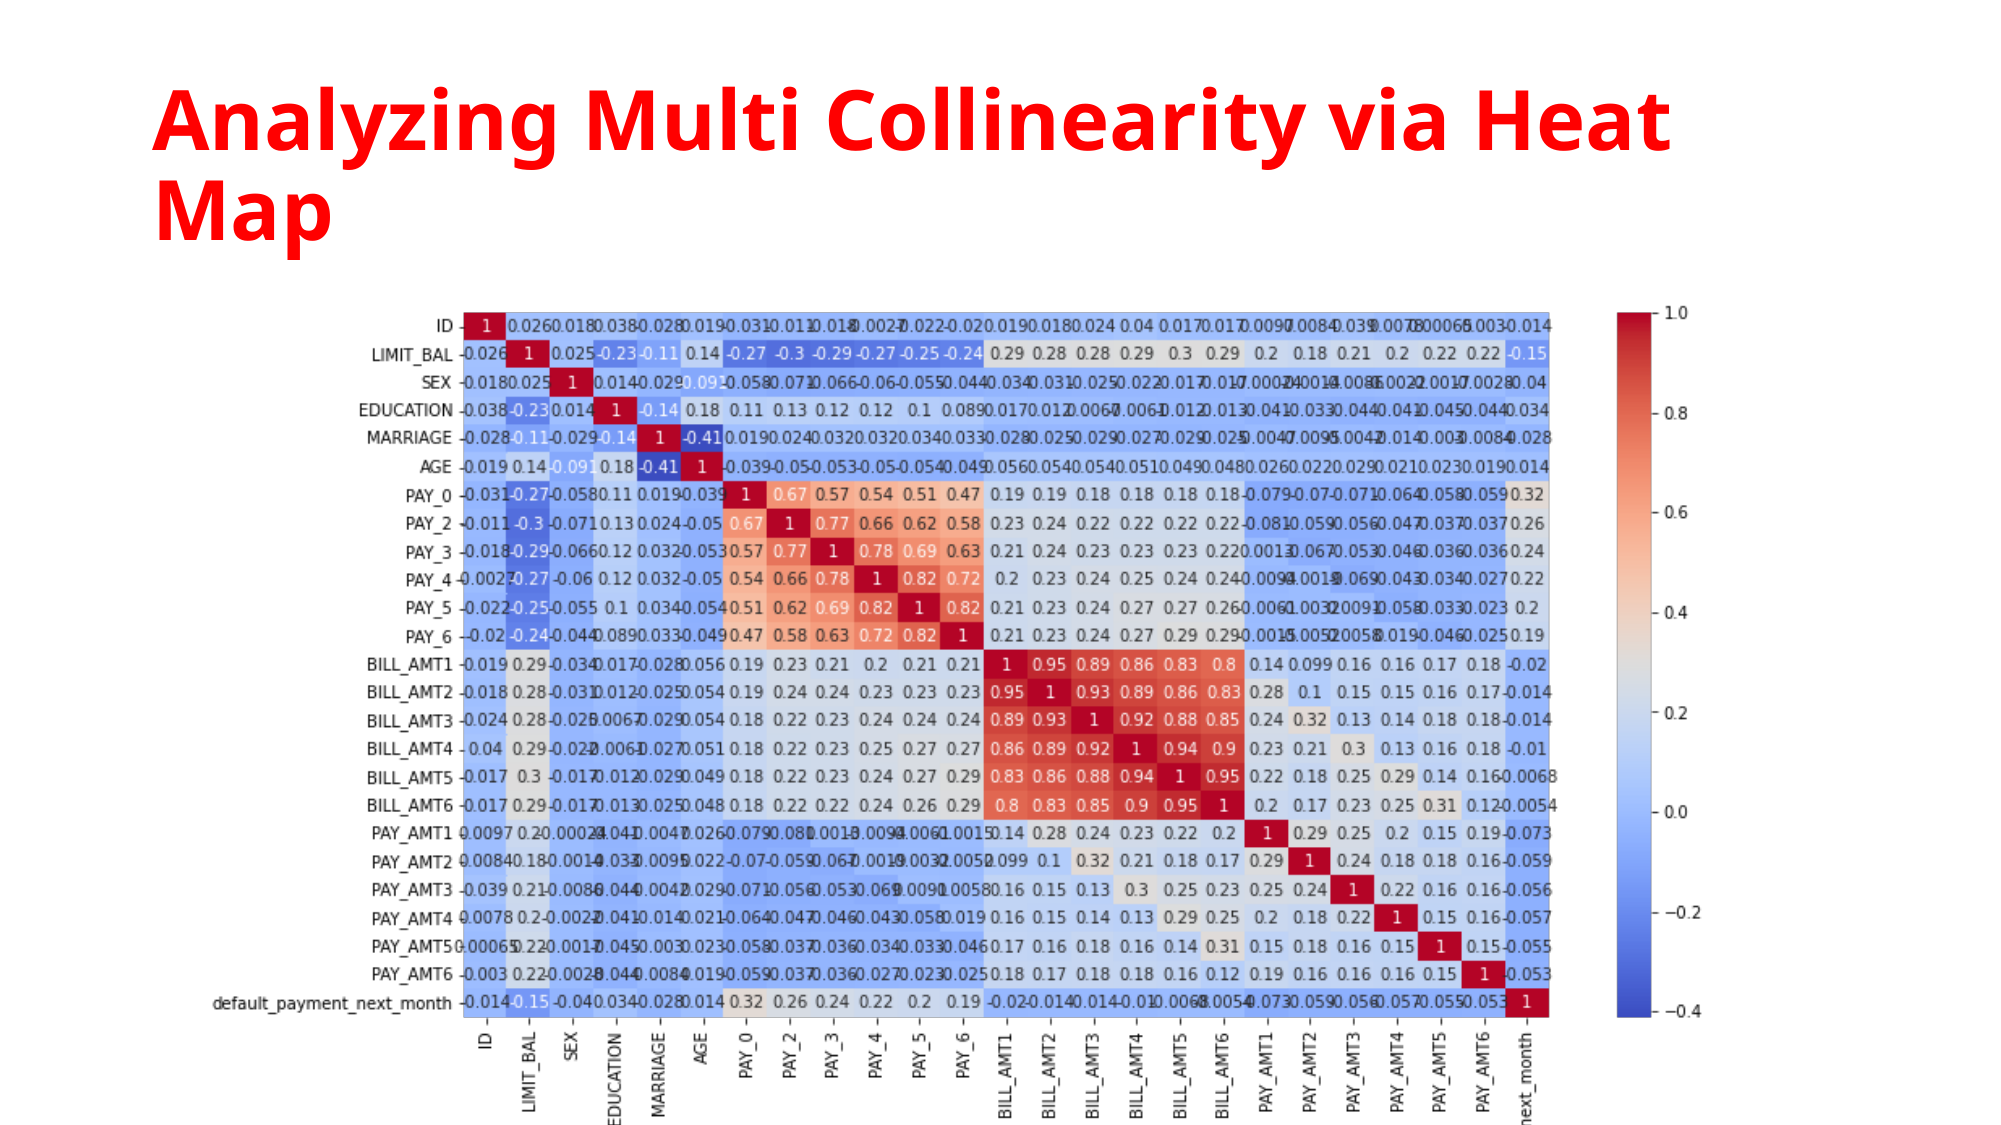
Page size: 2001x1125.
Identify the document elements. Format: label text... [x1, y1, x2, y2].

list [200, 295, 1713, 1125]
title Analyzing Multi Collinearity via Heat Map [137, 59, 1863, 278]
